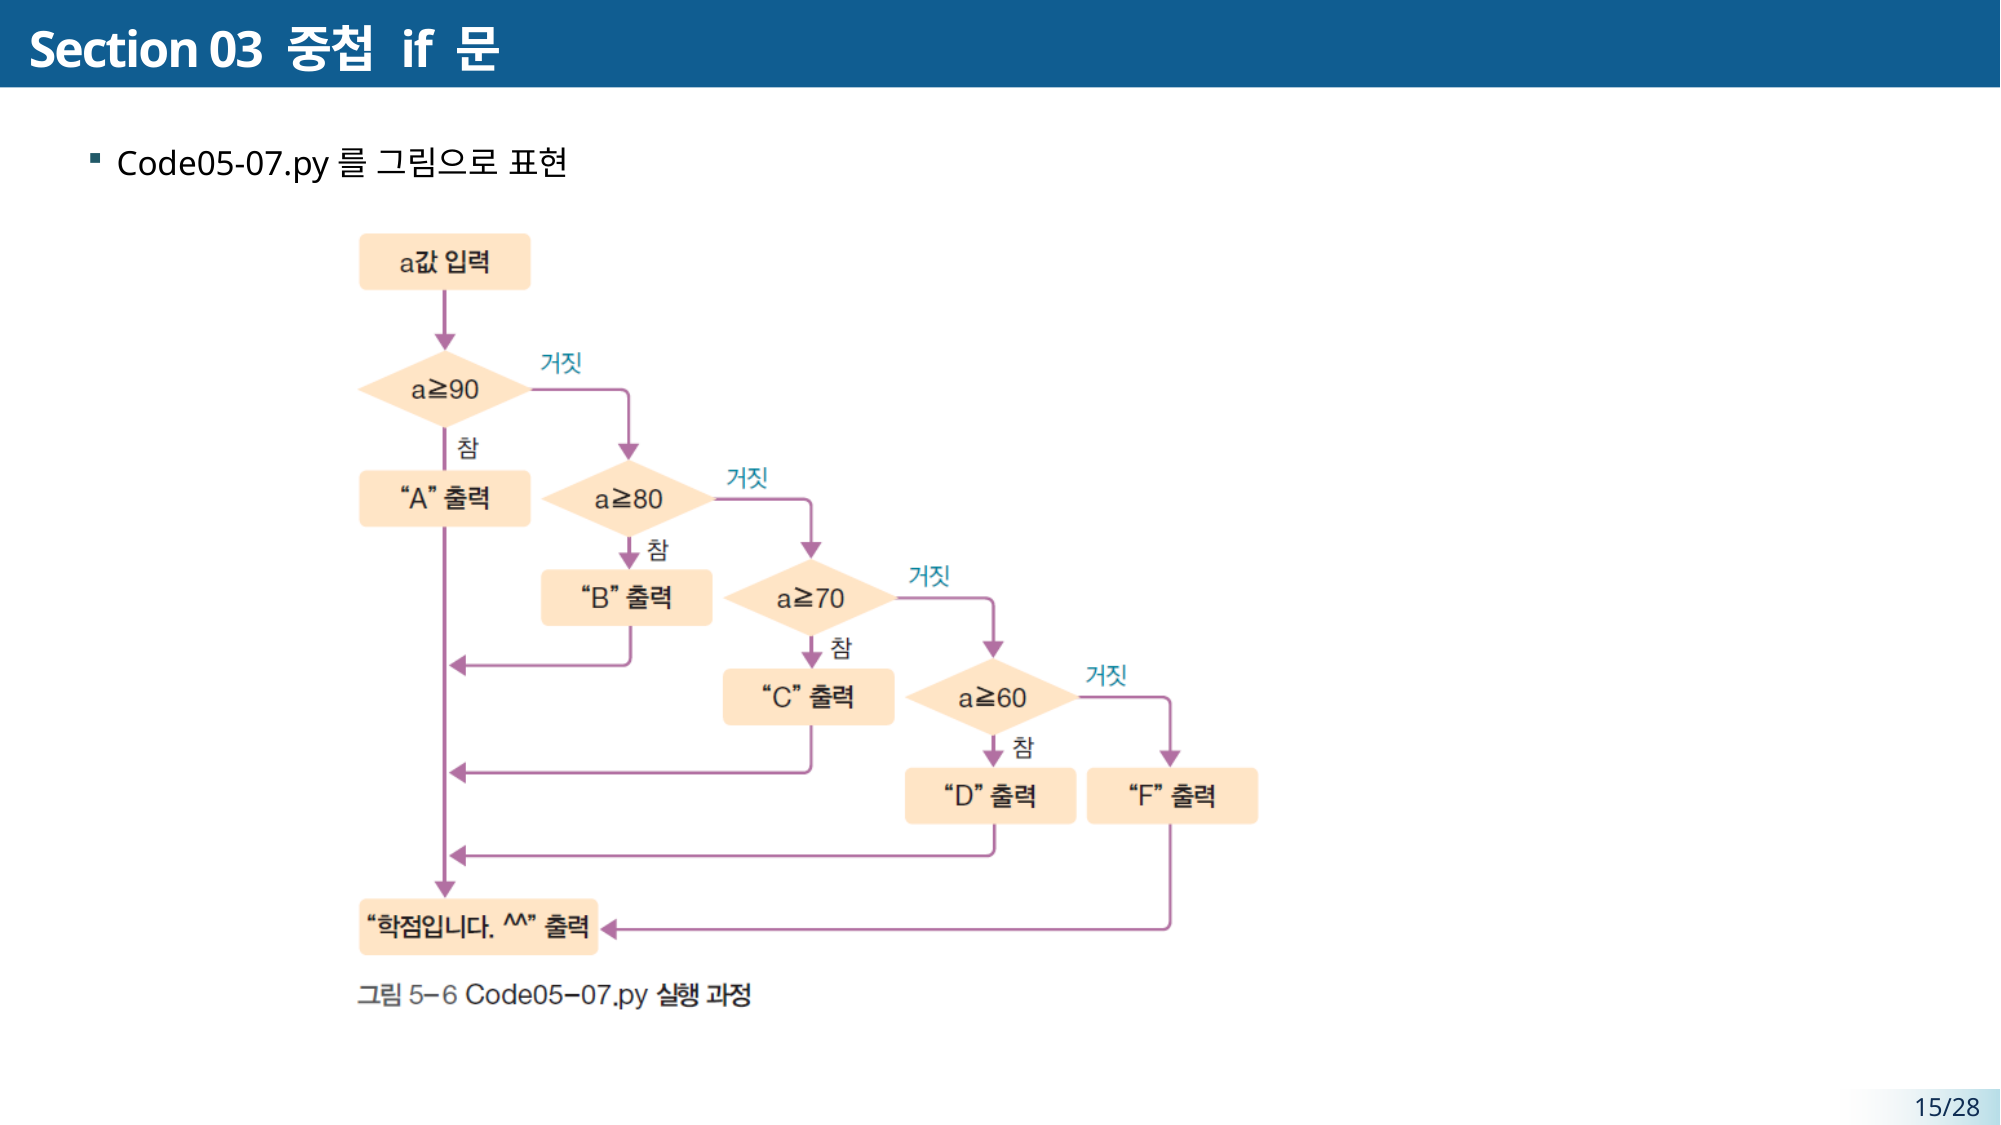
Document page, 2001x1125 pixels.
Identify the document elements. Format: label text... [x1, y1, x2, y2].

list Code05-07.py를 그림으로 표현 [13, 126, 1975, 1057]
title Section 03 중첩 if 문 [13, 8, 1717, 87]
picture [342, 222, 1281, 1017]
